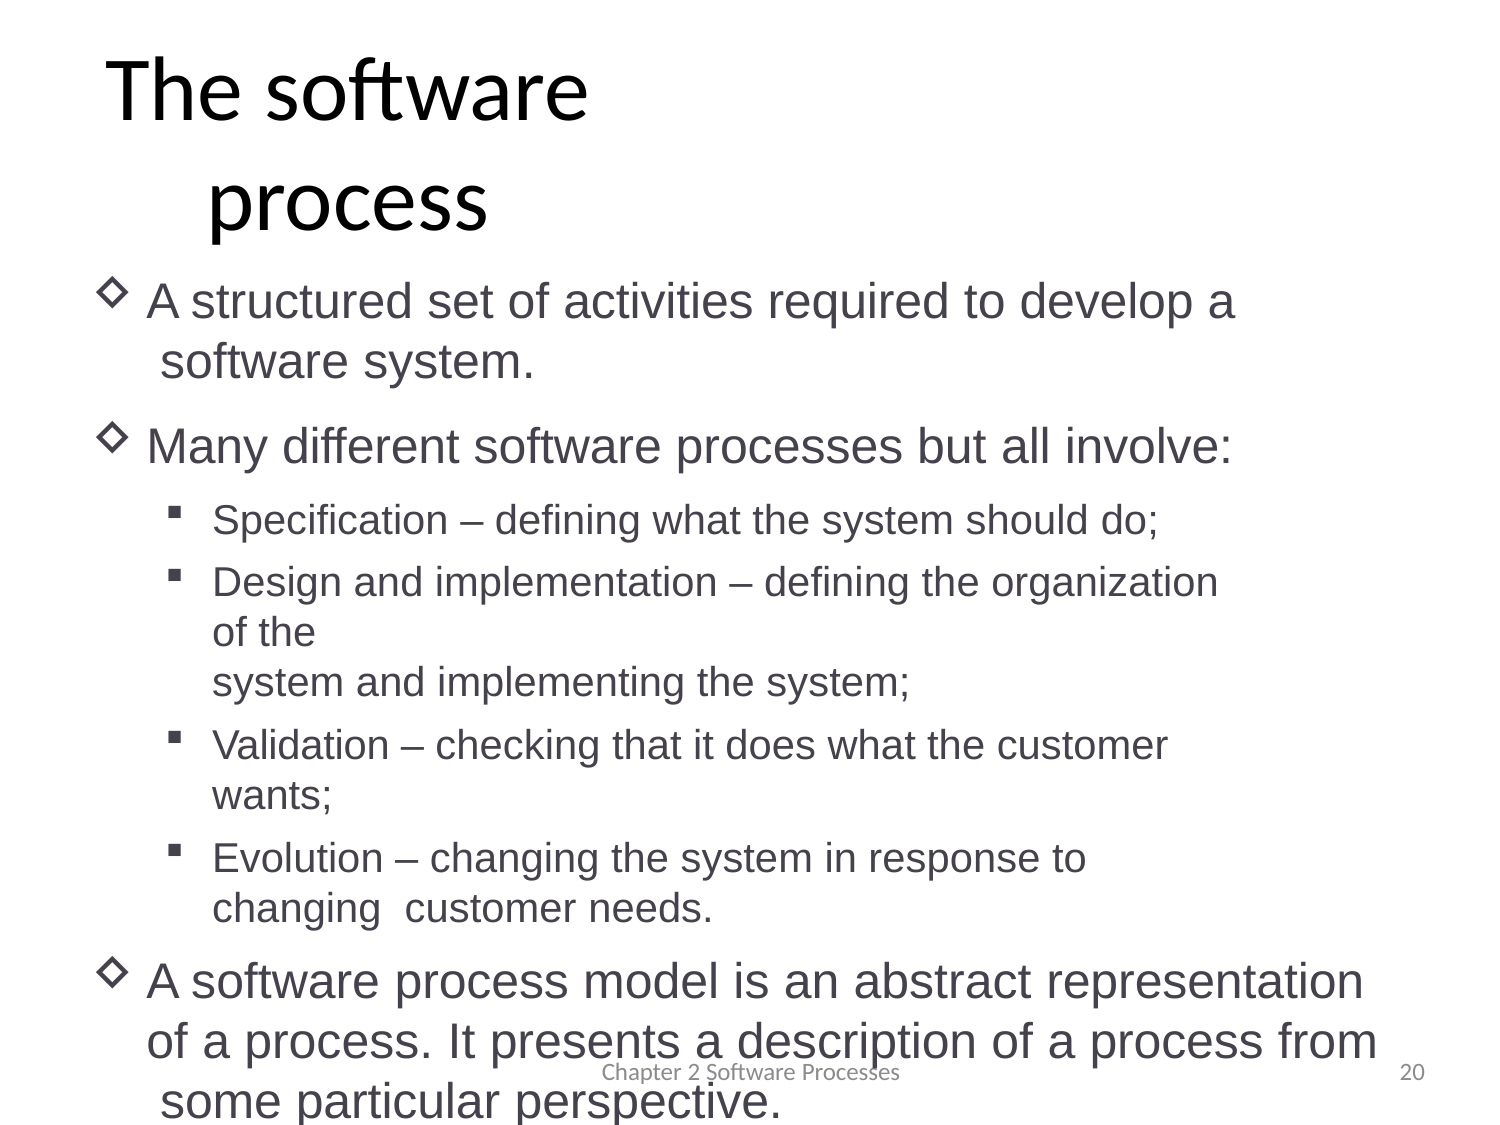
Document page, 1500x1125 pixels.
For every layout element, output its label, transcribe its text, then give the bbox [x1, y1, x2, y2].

text_box A structured set of activities required to develop a software system. Many different software processes but all involve: Specification – defining what the system should do; Design and implementation – defining the organization of the system and implementing the system; Validation – checking that it does what the customer wants; Evolution – changing the system in response to changing customer needs. A software process model is an abstract representation of a process. It presents a description of a process from some particular perspective. [87, 266, 1379, 1125]
title The software process [87, 26, 606, 249]
slide_number 20 [1379, 746, 1425, 1125]
